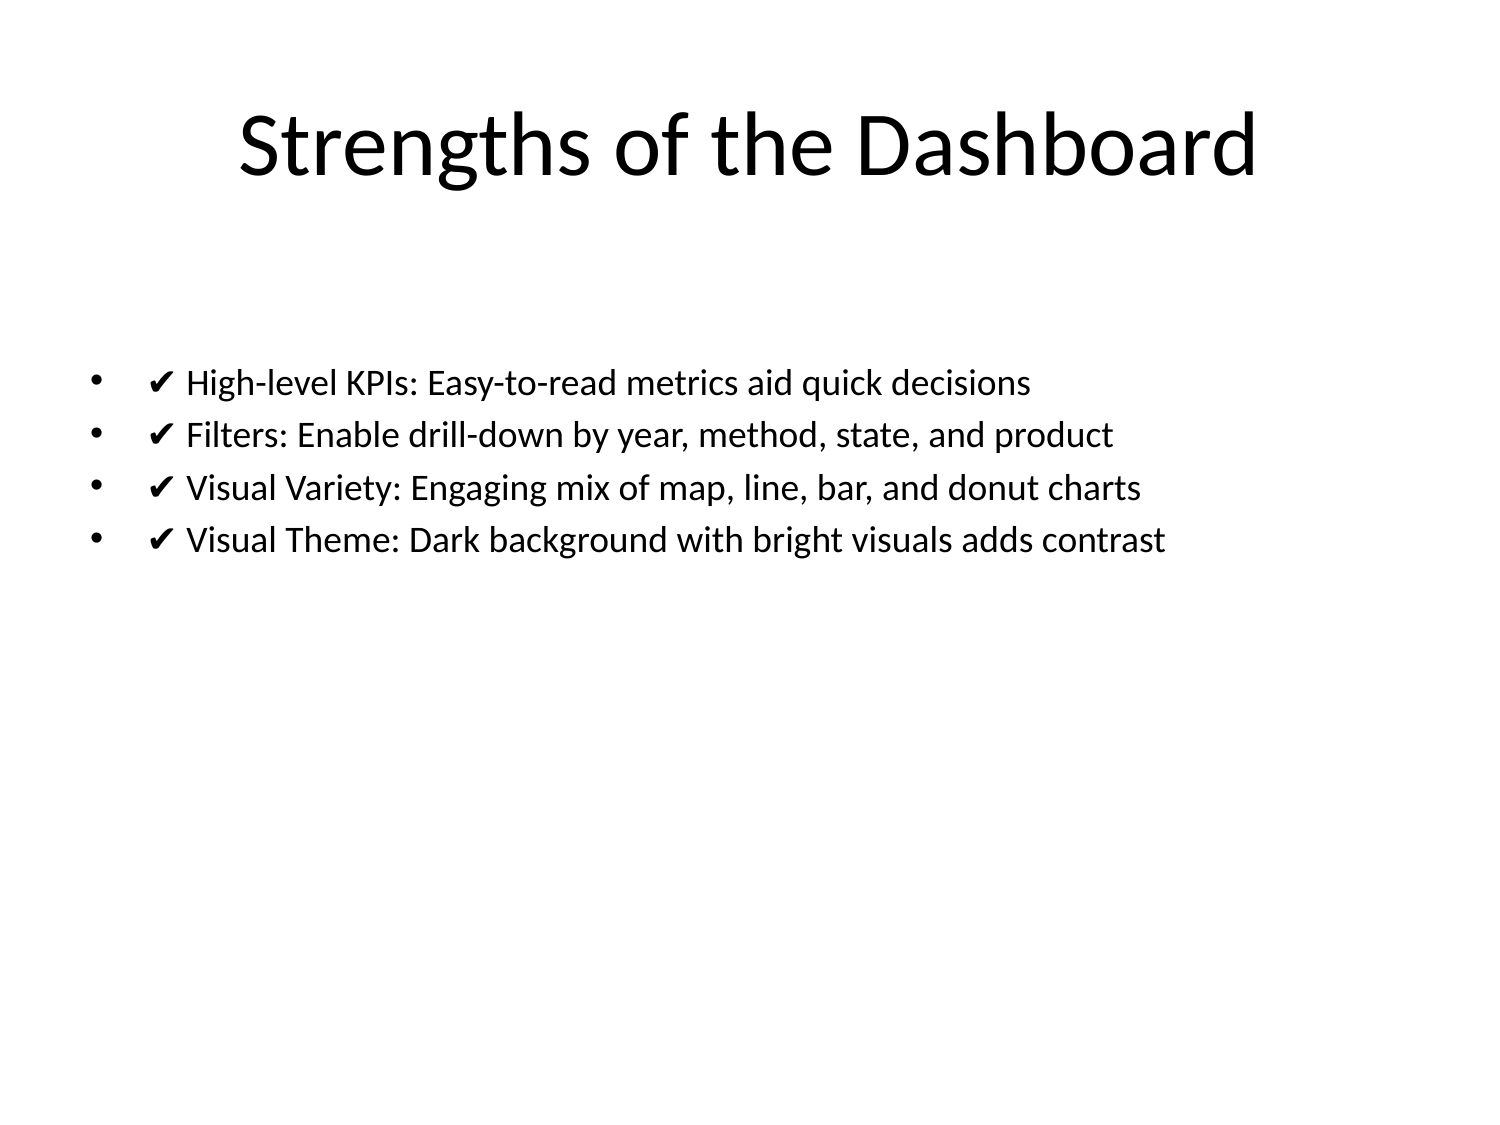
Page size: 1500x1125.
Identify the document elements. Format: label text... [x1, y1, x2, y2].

title Strengths of the Dashboard [75, 45, 1425, 233]
list ✔ High-level KPIs: Easy-to-read metrics aid quick decisions ✔ Filters: Enable drill-down by year, method, state, and product ✔ Visual Variety: Engaging mix of map, line, bar, and donut charts ✔ Visual Theme: Dark background with bright visuals adds contrast [75, 262, 1425, 1005]
